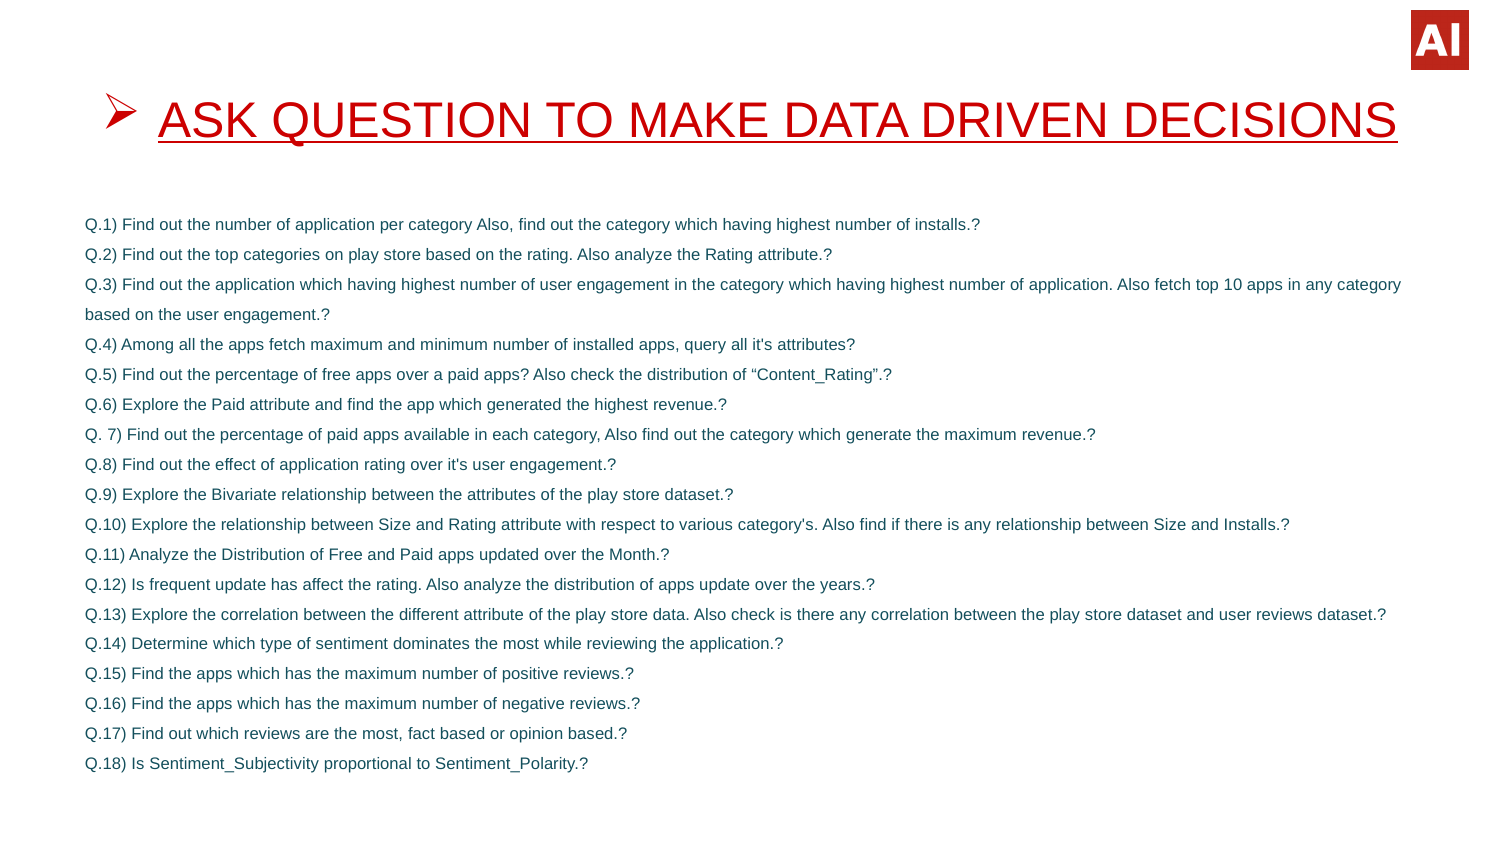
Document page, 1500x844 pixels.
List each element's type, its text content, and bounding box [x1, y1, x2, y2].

title ASK QUESTION TO MAKE DATA DRIVEN DECISIONS [51, 72, 1449, 167]
list Q.1) Find out the number of application per category Also, find out the category which having highest number of installs.? Q.2) Find out the top categories on play store based on the rating. Also analyze the Rating attribute.? Q.3) Find out the application which having highest number of user engagement in the category which having highest number of application. Also fetch top 10 apps in any category based on the user engagement.? Q.4) Among all the apps fetch maximum and minimum number of installed apps, query all it's attributes? Q.5) Find out the percentage of free apps over a paid apps? Also check the distribution of “Content_Rating”.? Q.6) Explore the Paid attribute and find the app which generated the highest revenue.? Q. 7) Find out the percentage of paid apps available in each category, Also find out the category which generate the maximum revenue.? Q.8) Find out the effect of application rating over it's user engagement.? Q.9) Explore the Bivariate relationship between the attributes of the play store dataset.? Q.10) Explore the relationship between Size and Rating attribute with respect to various category's. Also find if there is any relationship between Size and Installs.? Q.11) Analyze the Distribution of Free and Paid apps updated over the Month.? Q.12) Is frequent update has affect the rating. Also analyze the distribution of apps update over the years.? Q.13) Explore the correlation between the different attribute of the play store data. Also check is there any correlation between the play store dataset and user reviews dataset.? Q.14) Determine which type of sentiment dominates the most while reviewing the application.? Q.15) Find the apps which has the maximum number of positive reviews.? Q.16) Find the apps which has the maximum number of negative reviews.? Q.17) Find out which reviews are the most, fact based or opinion based.? Q.18) Is Sentiment_Subjectivity proportional to Sentiment_Polarity.? [51, 189, 1449, 800]
picture [1411, 10, 1469, 70]
